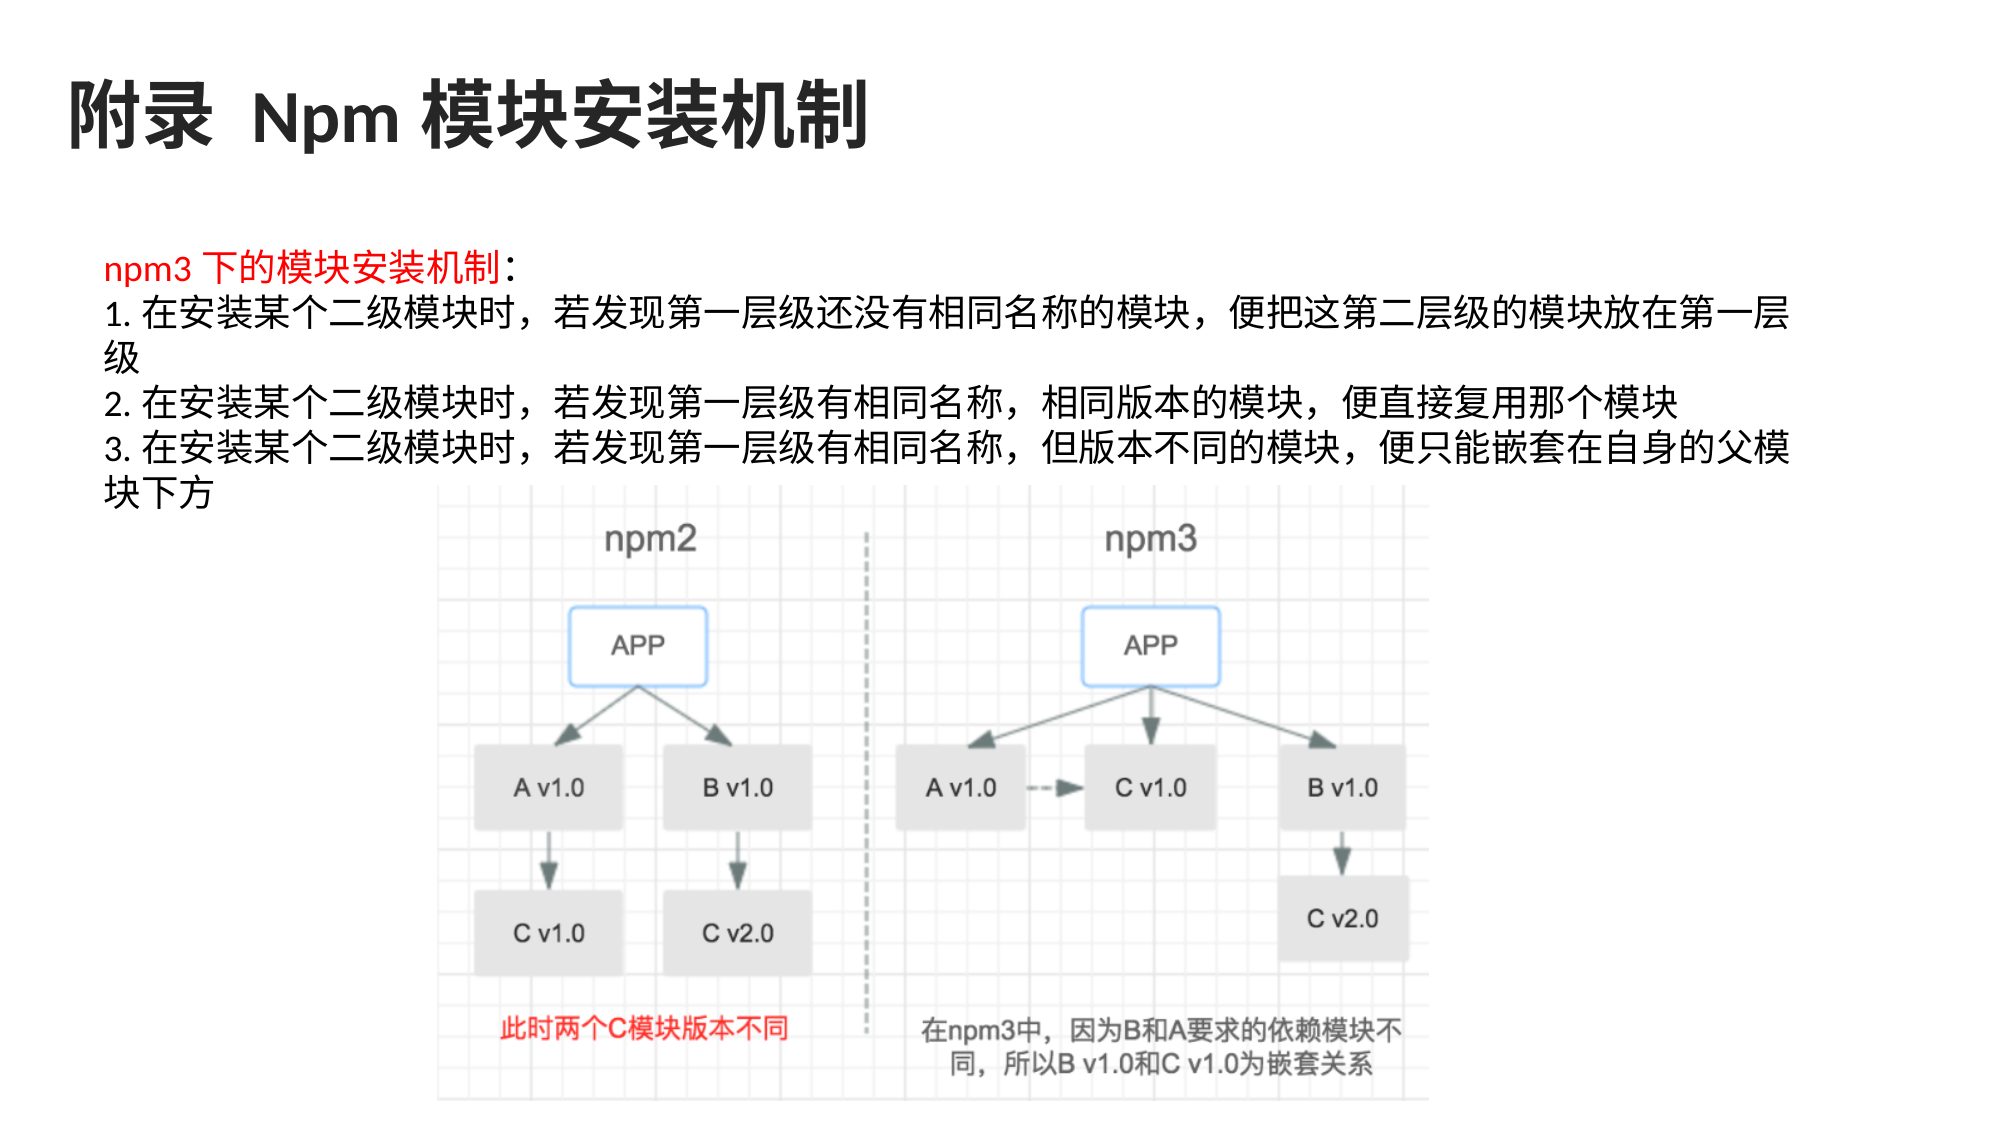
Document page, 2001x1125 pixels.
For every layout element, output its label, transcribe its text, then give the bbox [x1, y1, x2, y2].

text_box 附录 Npm模块安装机制 [51, 59, 885, 165]
picture [437, 485, 1429, 1101]
text_box npm3下的模块安装机制： 1.在安装某个二级模块时，若发现第一层级还没有相同名称的模块，便把这第二层级的模块放在第一层级 2.在安装某个二级模块时，若发现第一层级有相同名称，相同版本的模块，便直接复用那个模块 3.在安装某个二级模块时，若发现第一层级有相同名称，但版本不同的模块，便只能嵌套在自身的父模块下方 [88, 236, 1820, 521]
